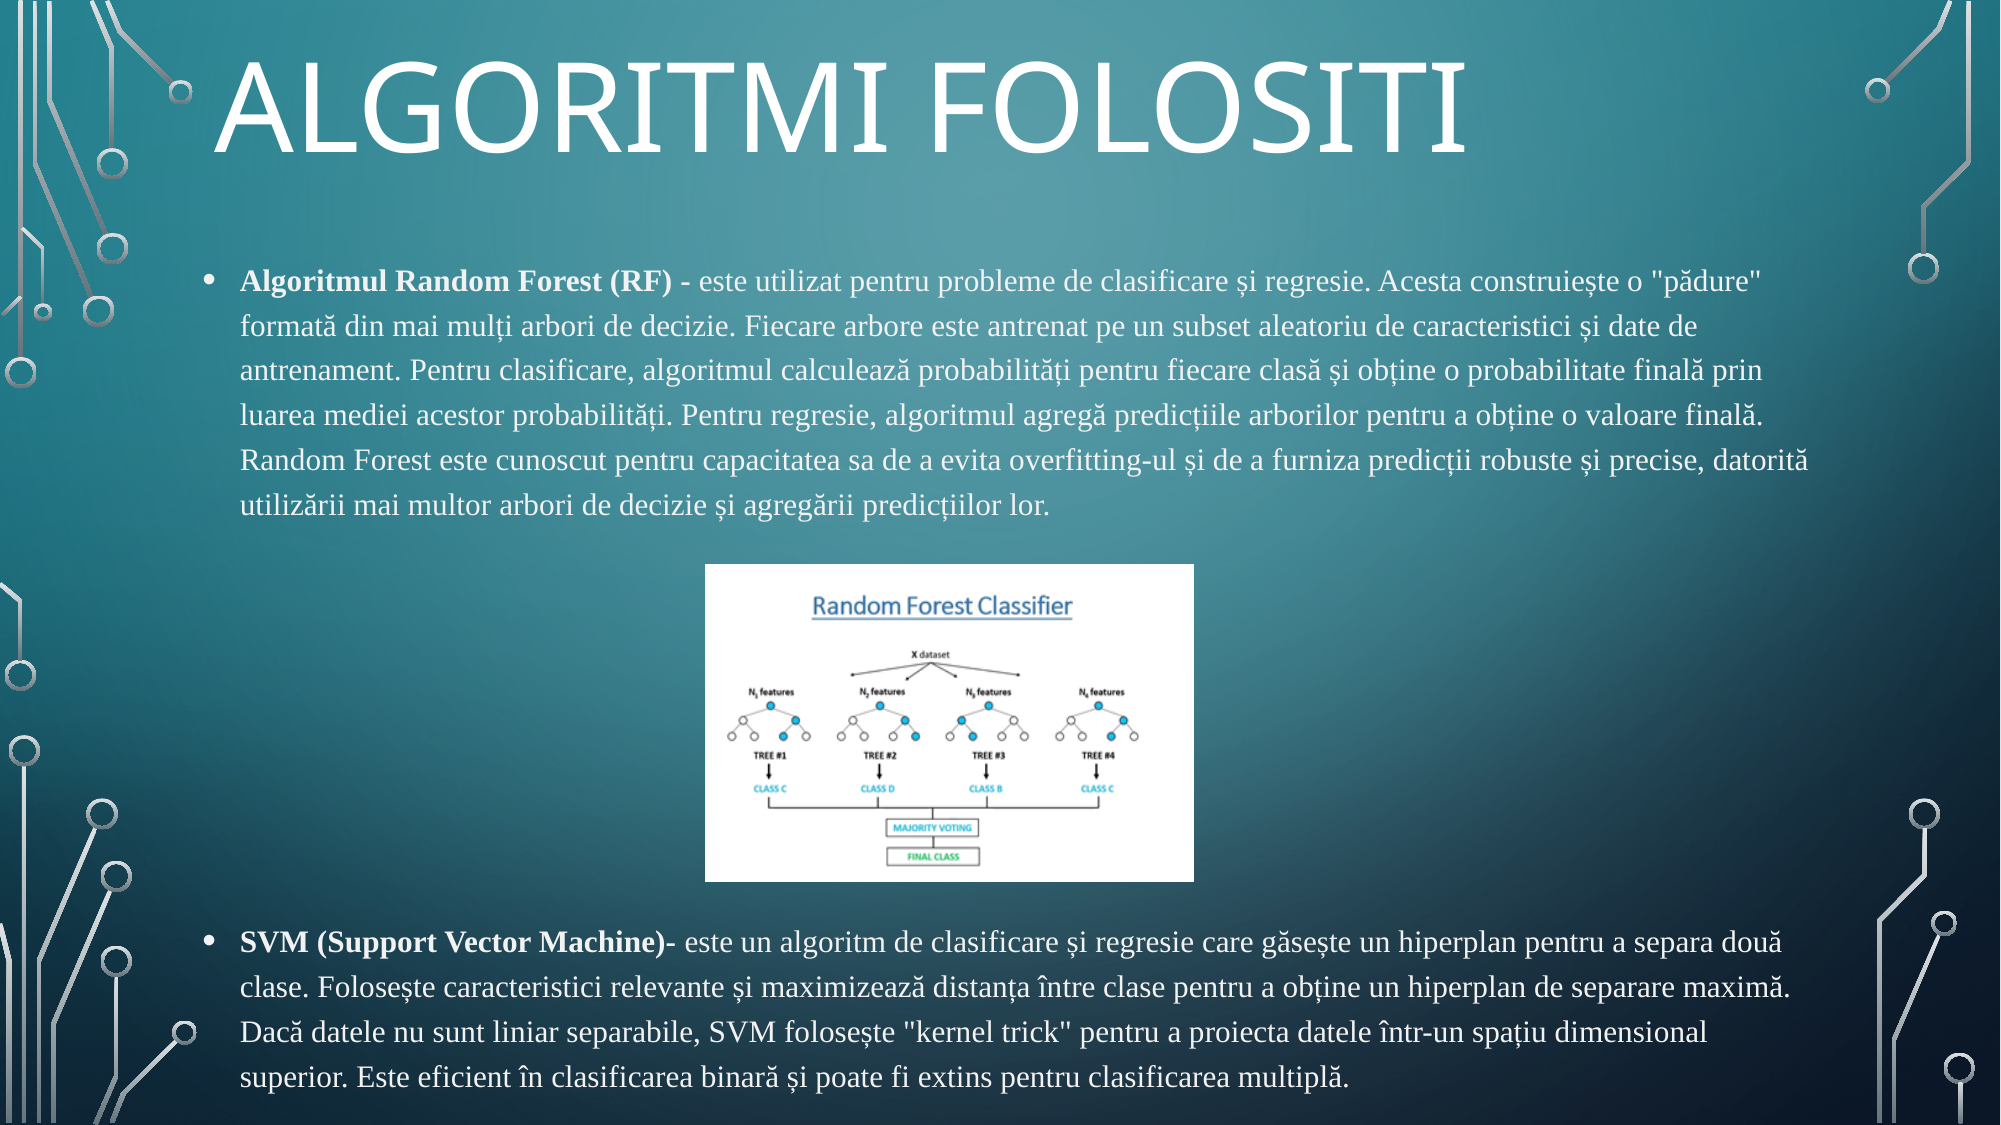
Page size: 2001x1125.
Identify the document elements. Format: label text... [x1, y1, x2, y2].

picture [704, 563, 1194, 883]
title Algoritmi folositi [199, 20, 1843, 204]
list Algoritmul Random Forest (RF) - este utilizat pentru probleme de clasificare și regresie. Acesta construiește o "pădure" formată din mai mulți arbori de decizie. Fiecare arbore este antrenat pe un subset aleatoriu de caracteristici și date de antrenament. Pentru clasificare, algoritmul calculează probabilități pentru fiecare clasă și obține o probabilitate finală prin luarea mediei acestor probabilități. Pentru regresie, algoritmul agregă predicțiile arborilor pentru a obține o valoare finală. Random Forest este cunoscut pentru capacitatea sa de a evita overfitting-ul și de a furniza predicții robuste și precise, datorită utilizării mai multor arbori de decizie și agregării predicțiilor lor. SVM (Support Vector Machine)- este un algoritm de clasificare și regresie care găsește un hiperplan pentru a separa două clase. Folosește caracteristici relevante și maximizează distanța între clase pentru a obține un hiperplan de separare maximă. Dacă datele nu sunt liniar separabile, SVM folosește "kernel trick" pentru a proiecta datele într-un spațiu dimensional superior. Este eficient în clasificarea binară și poate fi extins pentru clasificarea multiplă. [187, 244, 1831, 1105]
